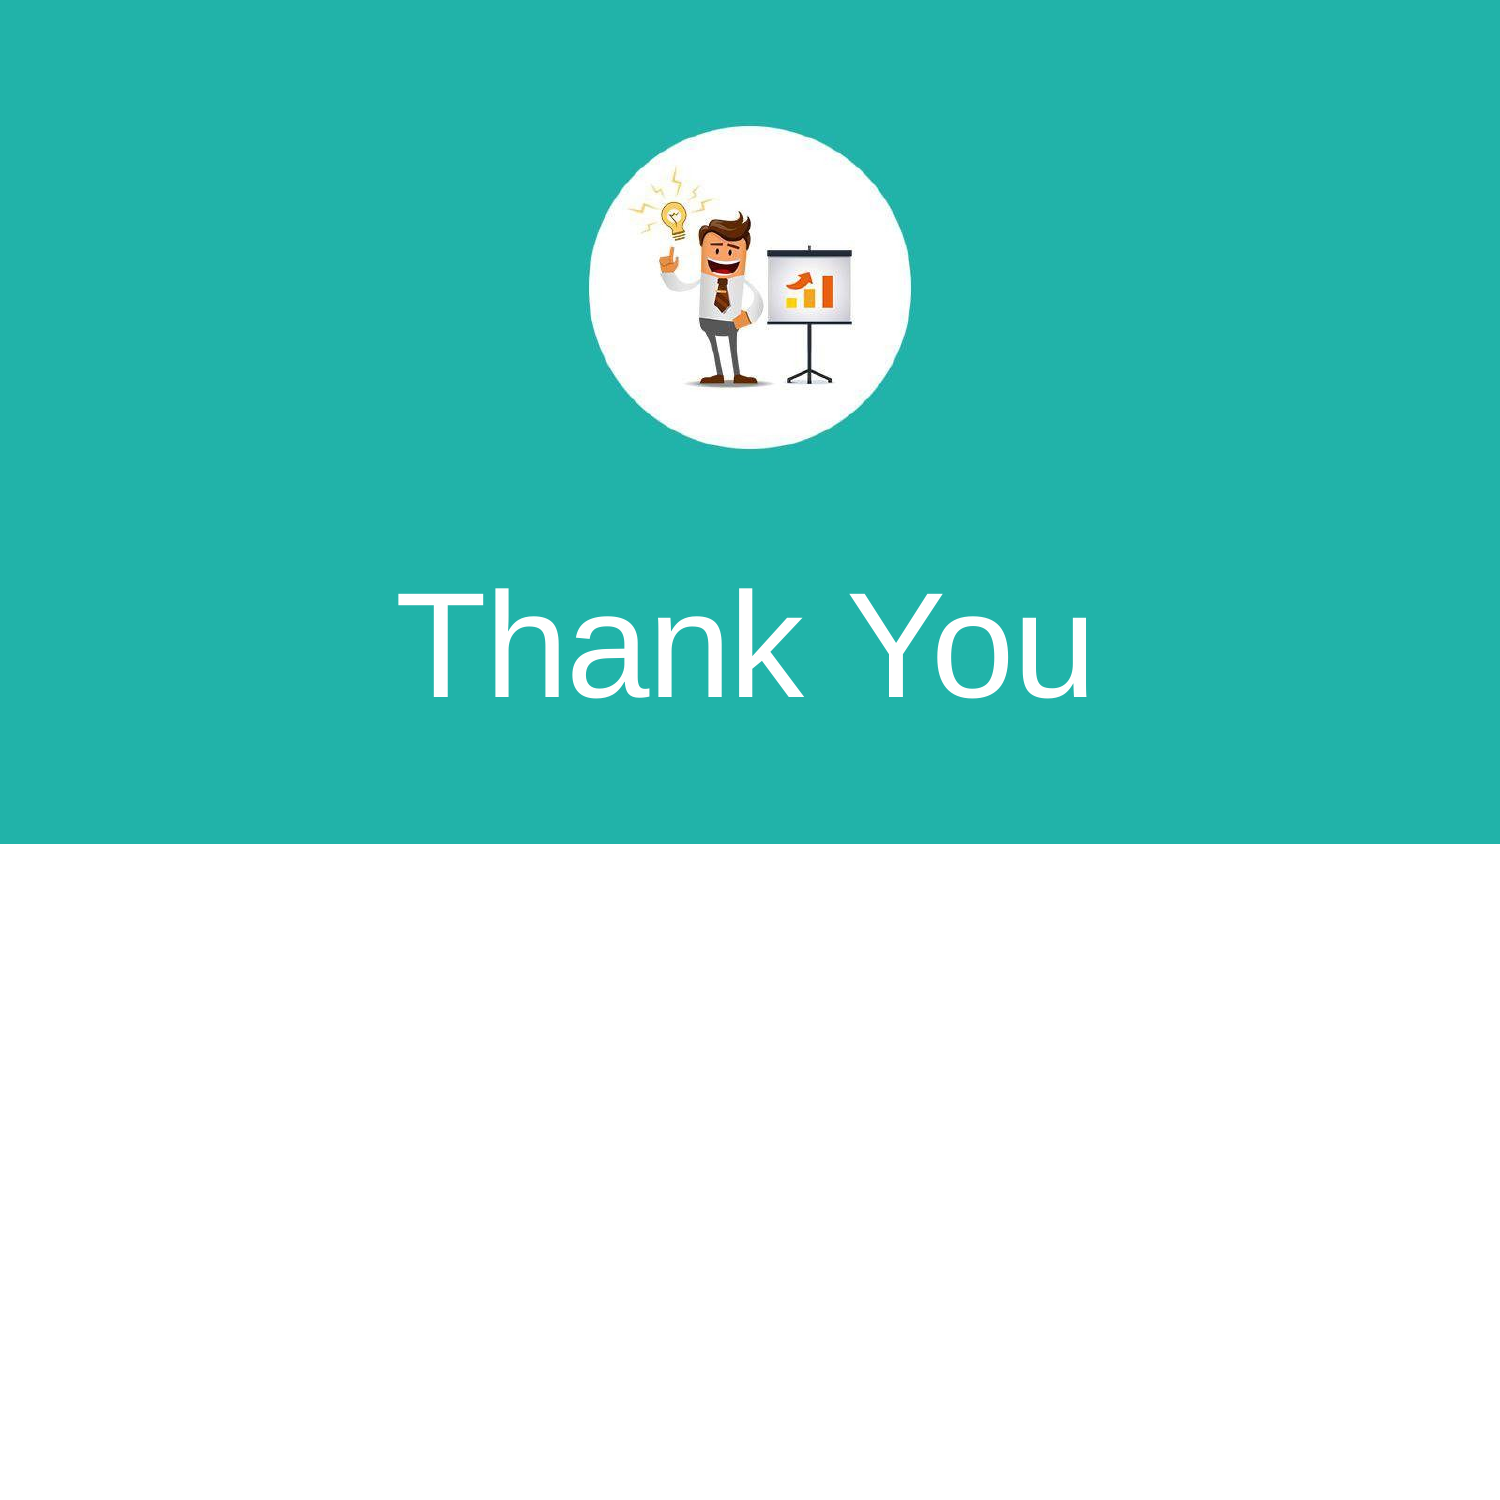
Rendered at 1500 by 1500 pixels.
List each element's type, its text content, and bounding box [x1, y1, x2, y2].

text_box [0, 0, 1500, 844]
title Thank You [393, 545, 1107, 798]
